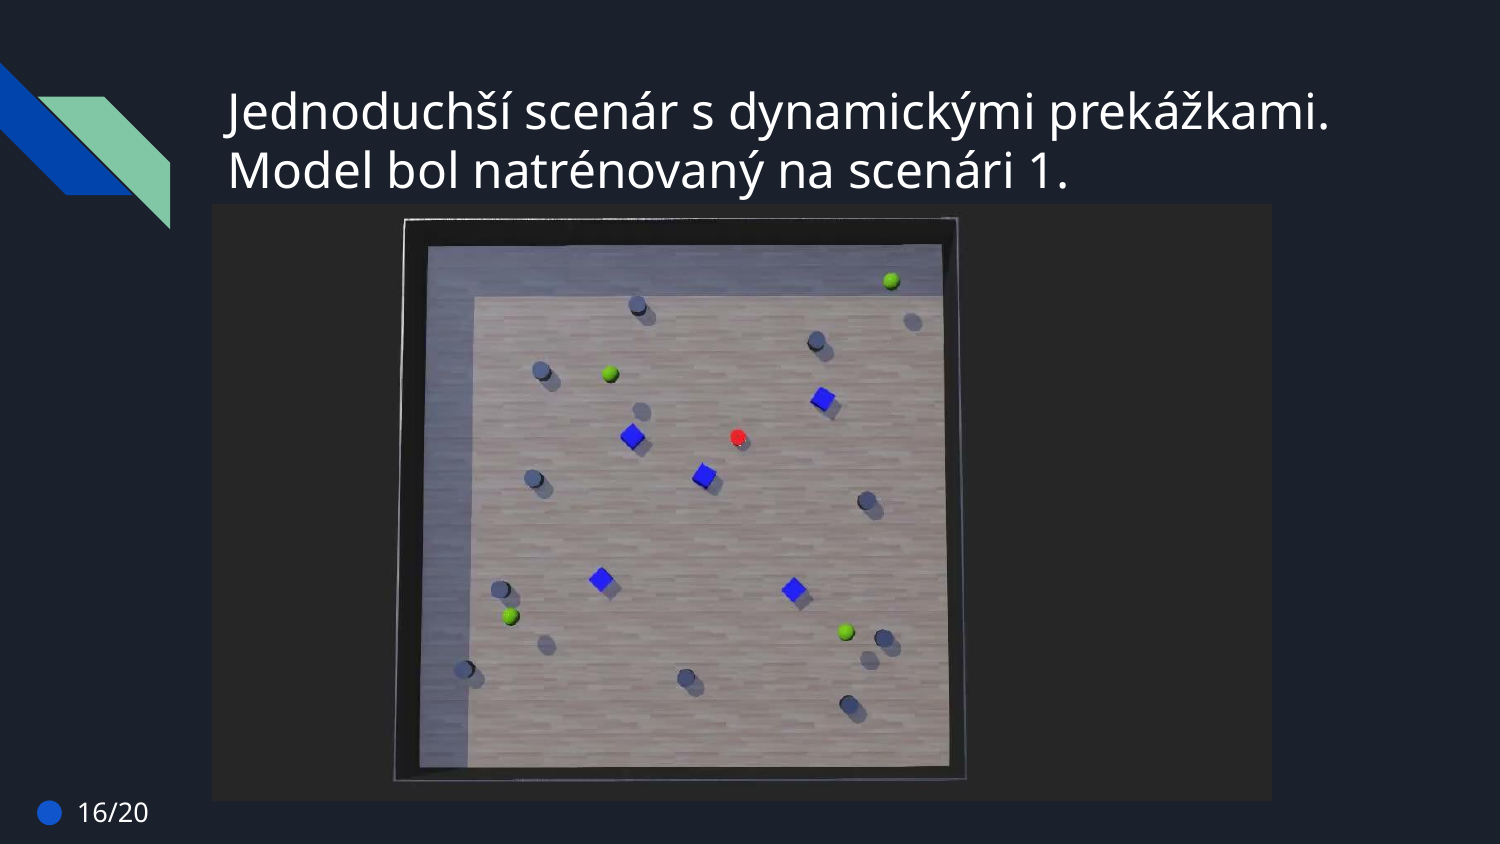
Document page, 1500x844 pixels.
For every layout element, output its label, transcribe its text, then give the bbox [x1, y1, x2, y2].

title Jednoduchší scenár s dynamickými prekážkami. Model bol natrénovaný na scenári 1. [212, 64, 1368, 215]
picture [212, 204, 1273, 801]
text_box 16/20 [61, 780, 182, 826]
text_box [37, 800, 62, 826]
